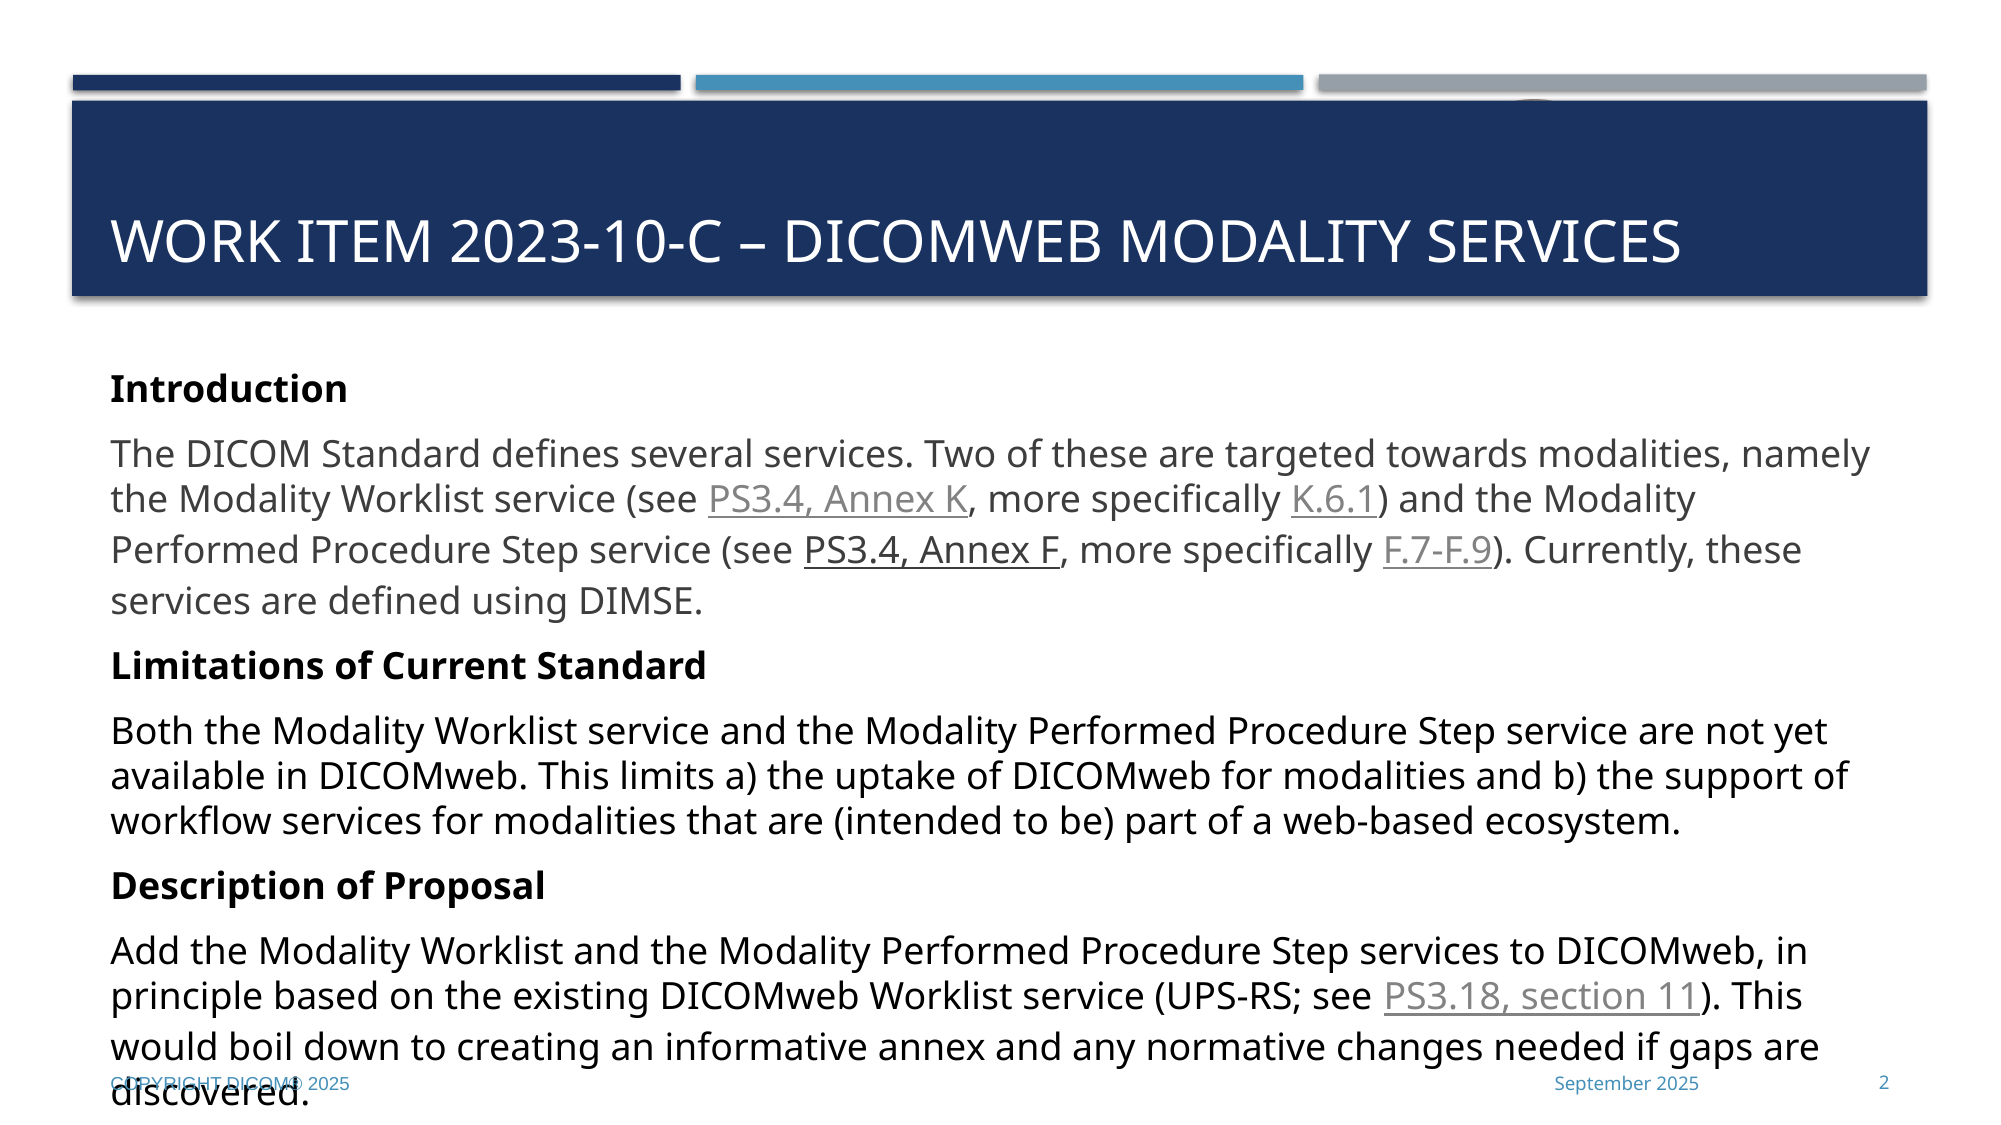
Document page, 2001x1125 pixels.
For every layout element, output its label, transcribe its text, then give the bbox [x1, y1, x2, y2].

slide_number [1247, 1053, 1715, 1114]
list Introduction The DICOM Standard defines several services. Two of these are targeted towards modalities, namely the Modality Worklist service (see PS3.4, Annex K, more specifically K.6.1) and the Modality Performed Procedure Step service (see PS3.4, Annex F, more specifically F.7-F.9). Currently, these services are defined using DIMSE. Limitations of Current Standard Both the Modality Worklist service and the Modality Performed Procedure Step service are not yet available in DICOMweb. This limits a) the uptake of DICOMweb for modalities and b) the support of workflow services for modalities that are (intended to be) part of a web-based ecosystem. Description of Proposal Add the Modality Worklist and the Modality Performed Procedure Step services to DICOMweb, in principle based on the existing DICOMweb Worklist service (UPS-RS; see PS3.18, section 11). This would boil down to creating an informative annex and any normative changes needed if gaps are discovered. [95, 357, 1905, 962]
title Work item 2023-10-C – DICOMweb Modality Services [95, 115, 1905, 282]
slide_number 2 [1732, 1053, 1905, 1114]
footer Copyright DICOM® 2025 [95, 1052, 1230, 1113]
